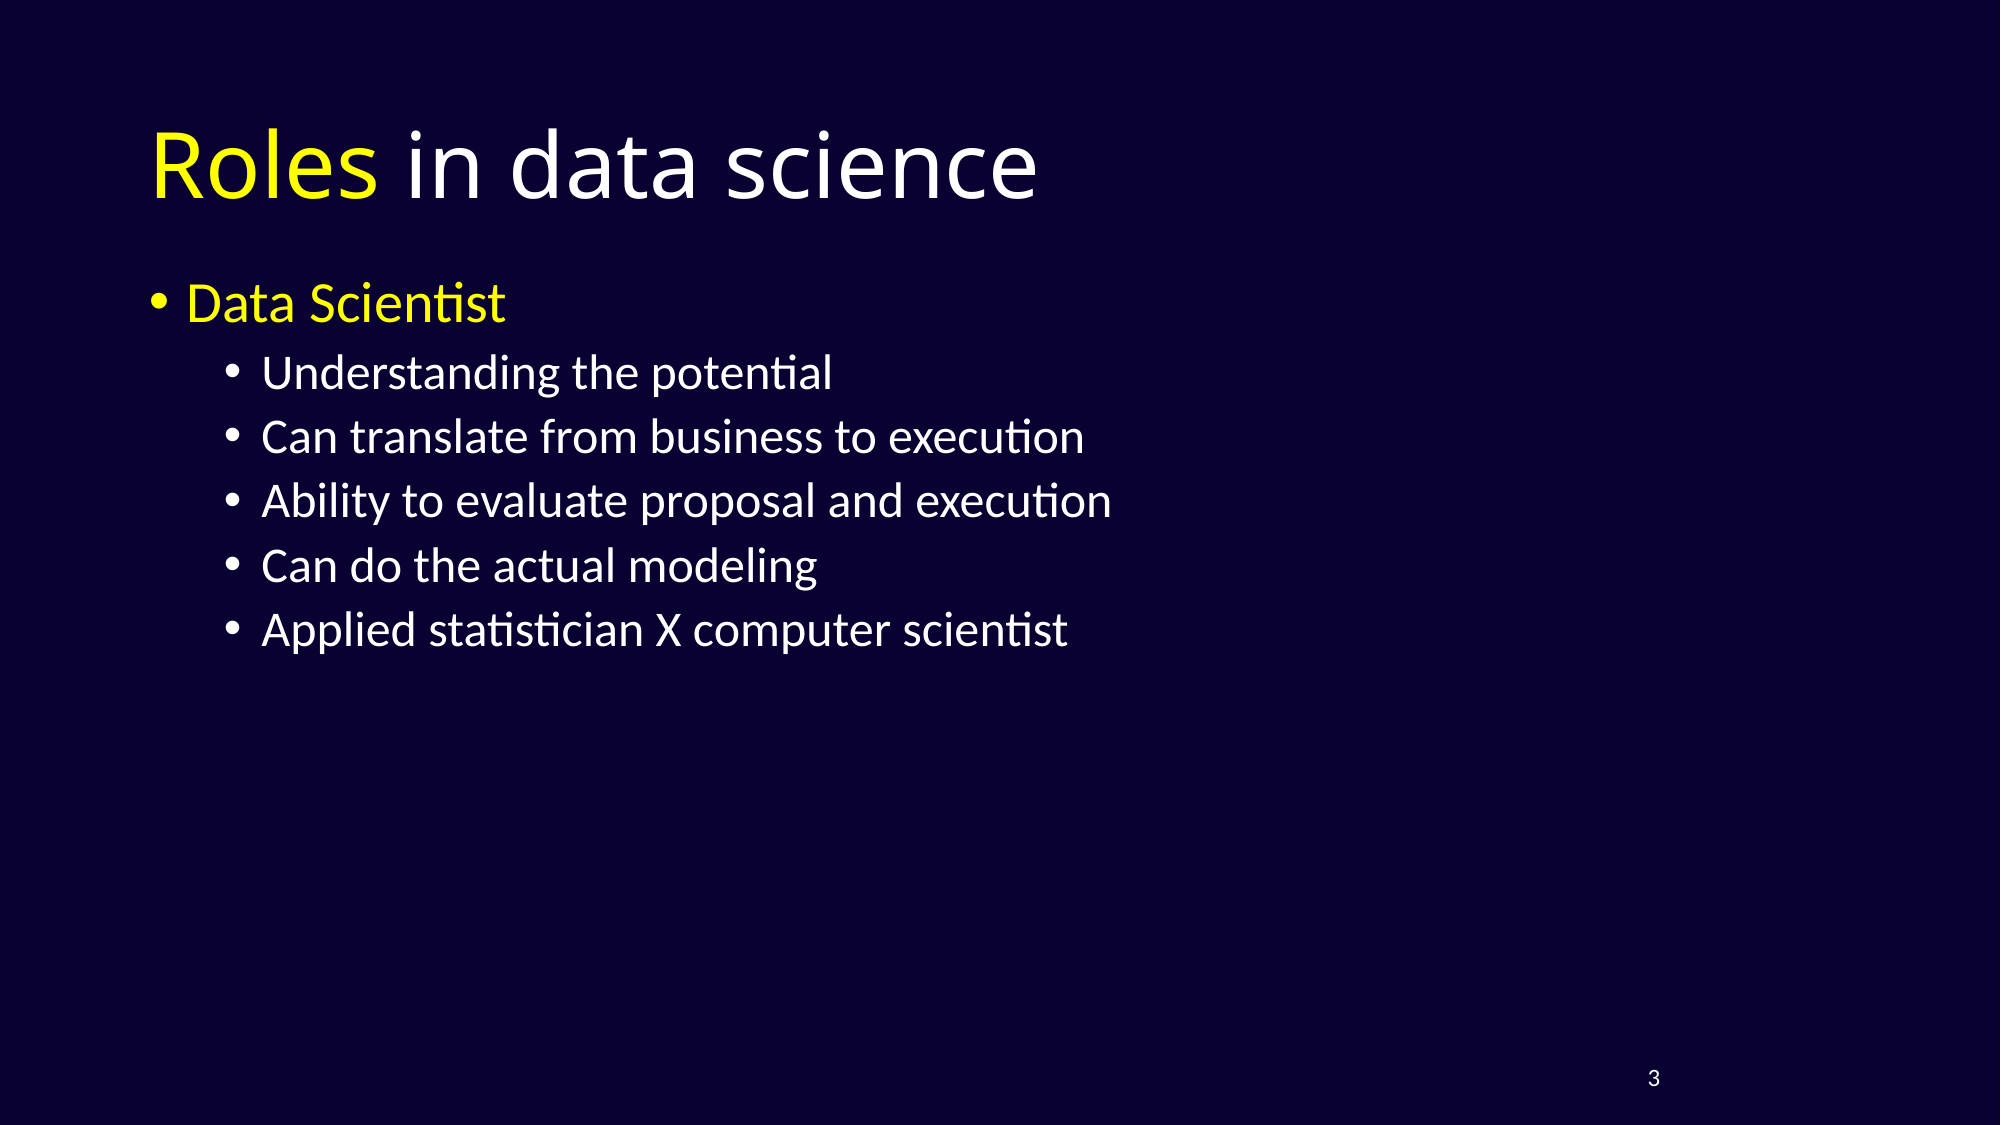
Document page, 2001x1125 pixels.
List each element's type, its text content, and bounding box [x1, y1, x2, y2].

title Roles in data science [134, 59, 1859, 278]
list Data Scientist Understanding the potential Can translate from business to execution Ability to evaluate proposal and execution Can do the actual modeling Applied statistician X computer scientist [134, 265, 1484, 1009]
text_box 3 [1325, 1024, 1675, 1100]
